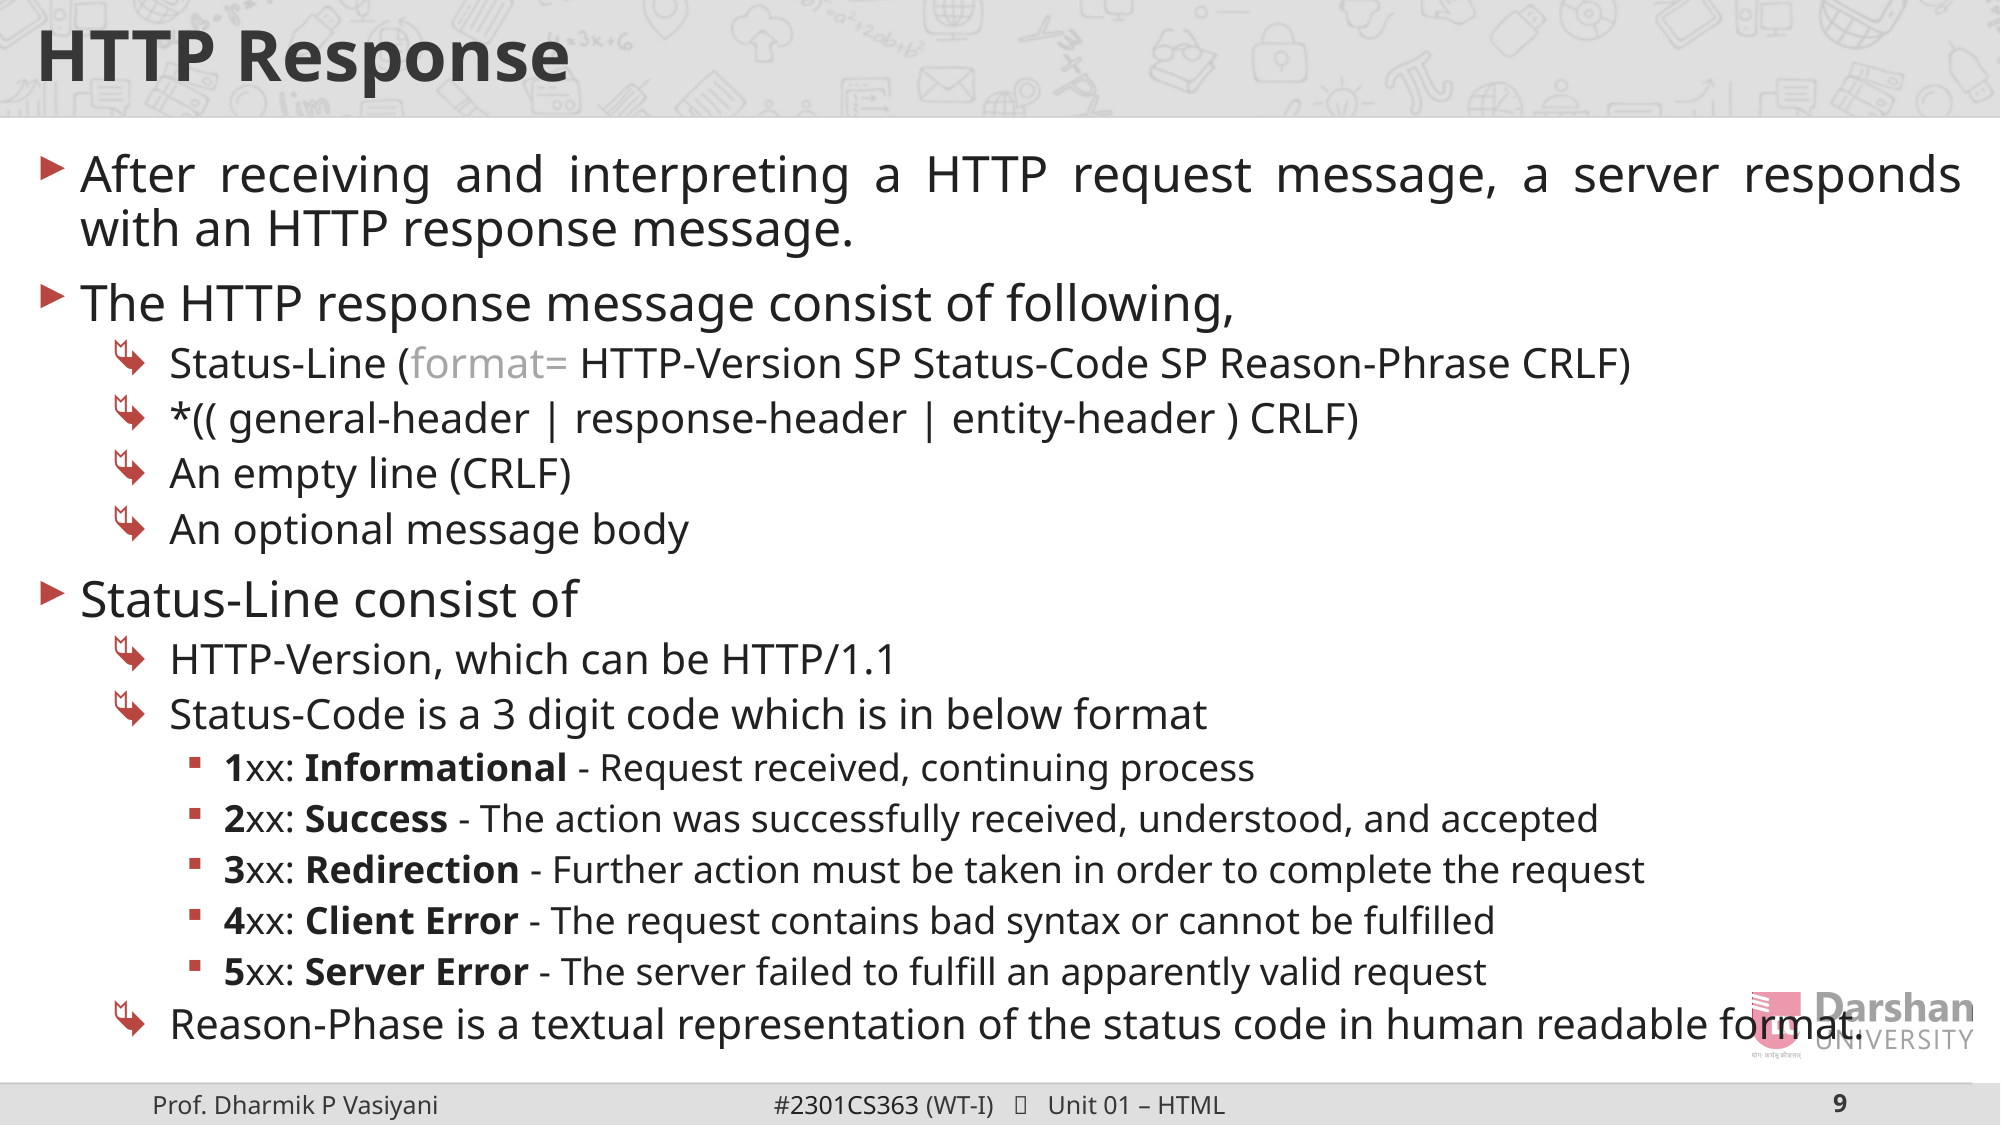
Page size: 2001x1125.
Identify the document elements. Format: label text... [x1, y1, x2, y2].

title HTTP Response [0, 0, 2000, 117]
list After receiving and interpreting a HTTP request message, a server responds with an HTTP response message. The HTTP response message consist of following, Status-Line (format= HTTP-Version SP Status-Code SP Reason-Phrase CRLF) *(( general-header | response-header | entity-header ) CRLF) An empty line (CRLF) An optional message body Status-Line consist of HTTP-Version, which can be HTTP/1.1 Status-Code is a 3 digit code which is in below format 1xx: Informational - Request received, continuing process 2xx: Success - The action was successfully received, understood, and accepted 3xx: Redirection - Further action must be taken in order to complete the request 4xx: Client Error - The request contains bad syntax or cannot be fulfilled 5xx: Server Error - The server failed to fulfill an apparently valid request Reason-Phase is a textual representation of the status code in human readable format. [21, 141, 1979, 1059]
